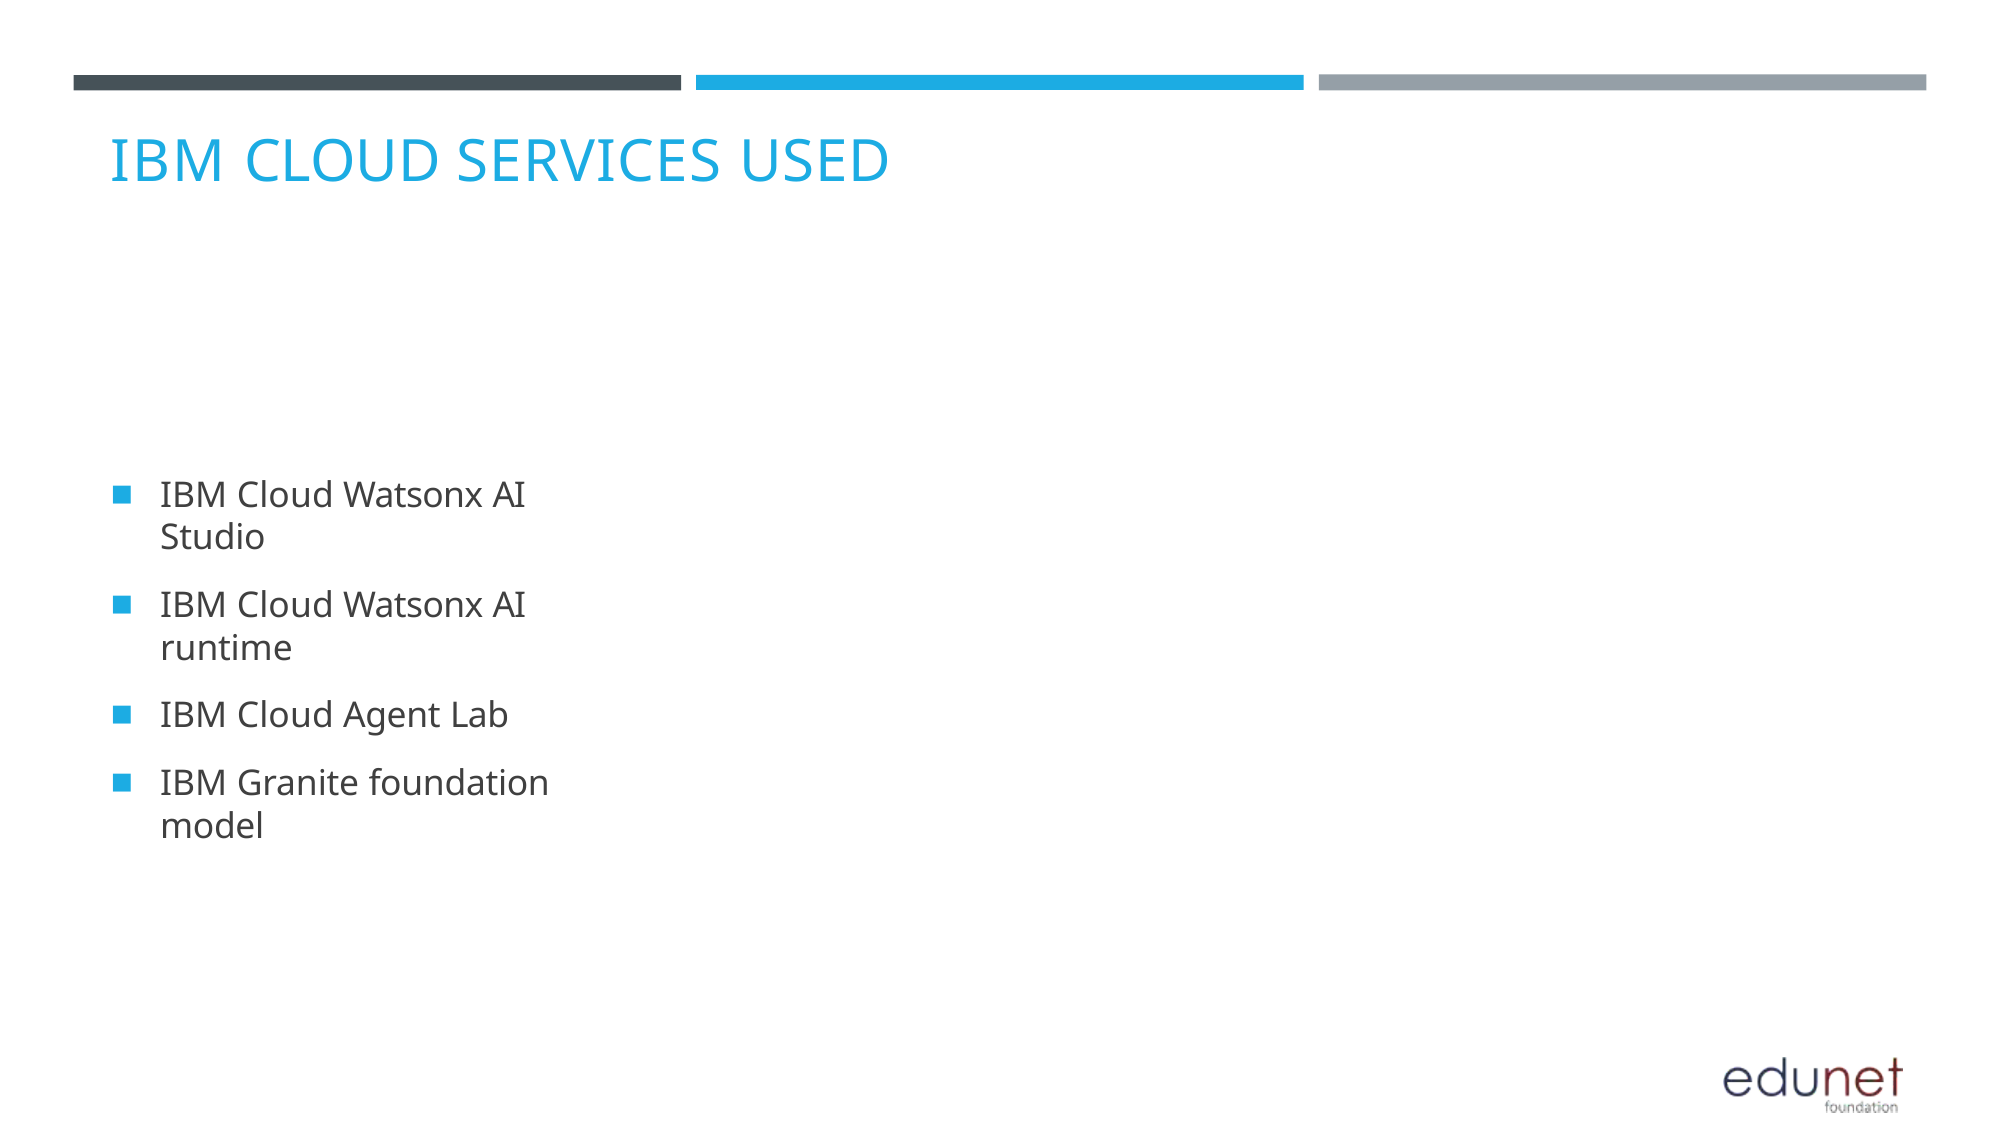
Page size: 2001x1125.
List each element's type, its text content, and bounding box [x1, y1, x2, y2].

text_box IBM Cloud Watsonx AI Studio IBM Cloud Watsonx AI runtime IBM Cloud Agent Lab IBM Granite foundation model [108, 469, 614, 846]
title IBM CLOUD SERVICES USED [108, 90, 978, 311]
picture [1723, 1057, 1903, 1113]
